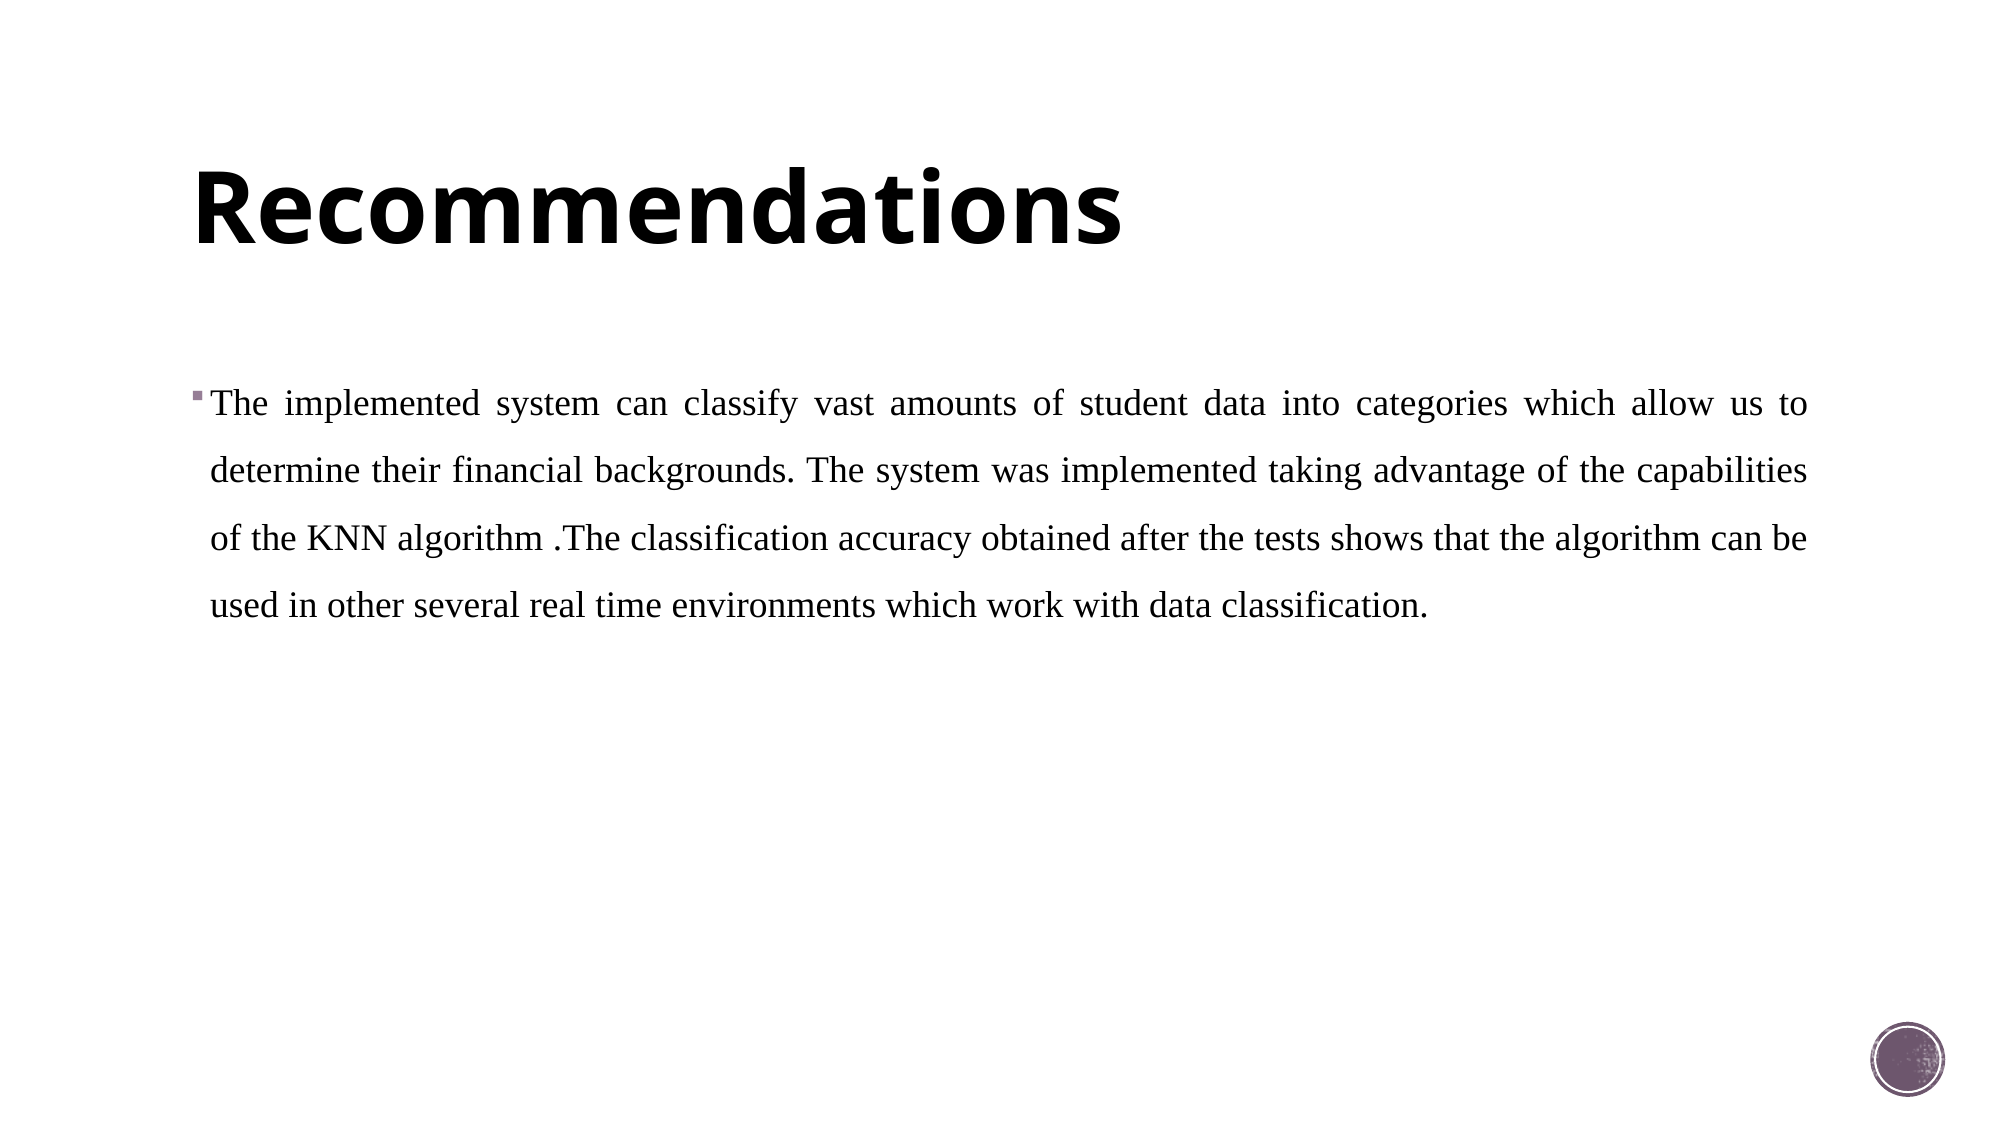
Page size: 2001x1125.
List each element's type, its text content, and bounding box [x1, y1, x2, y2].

list The implemented system can classify vast amounts of student data into categories which allow us to determine their financial backgrounds. The system was implemented taking advantage of the capabilities of the KNN algorithm .The classification accuracy obtained after the tests shows that the algorithm can be used in other several real time environments which work with data classification. [175, 348, 1826, 1013]
title Recommendations [175, 79, 1826, 344]
